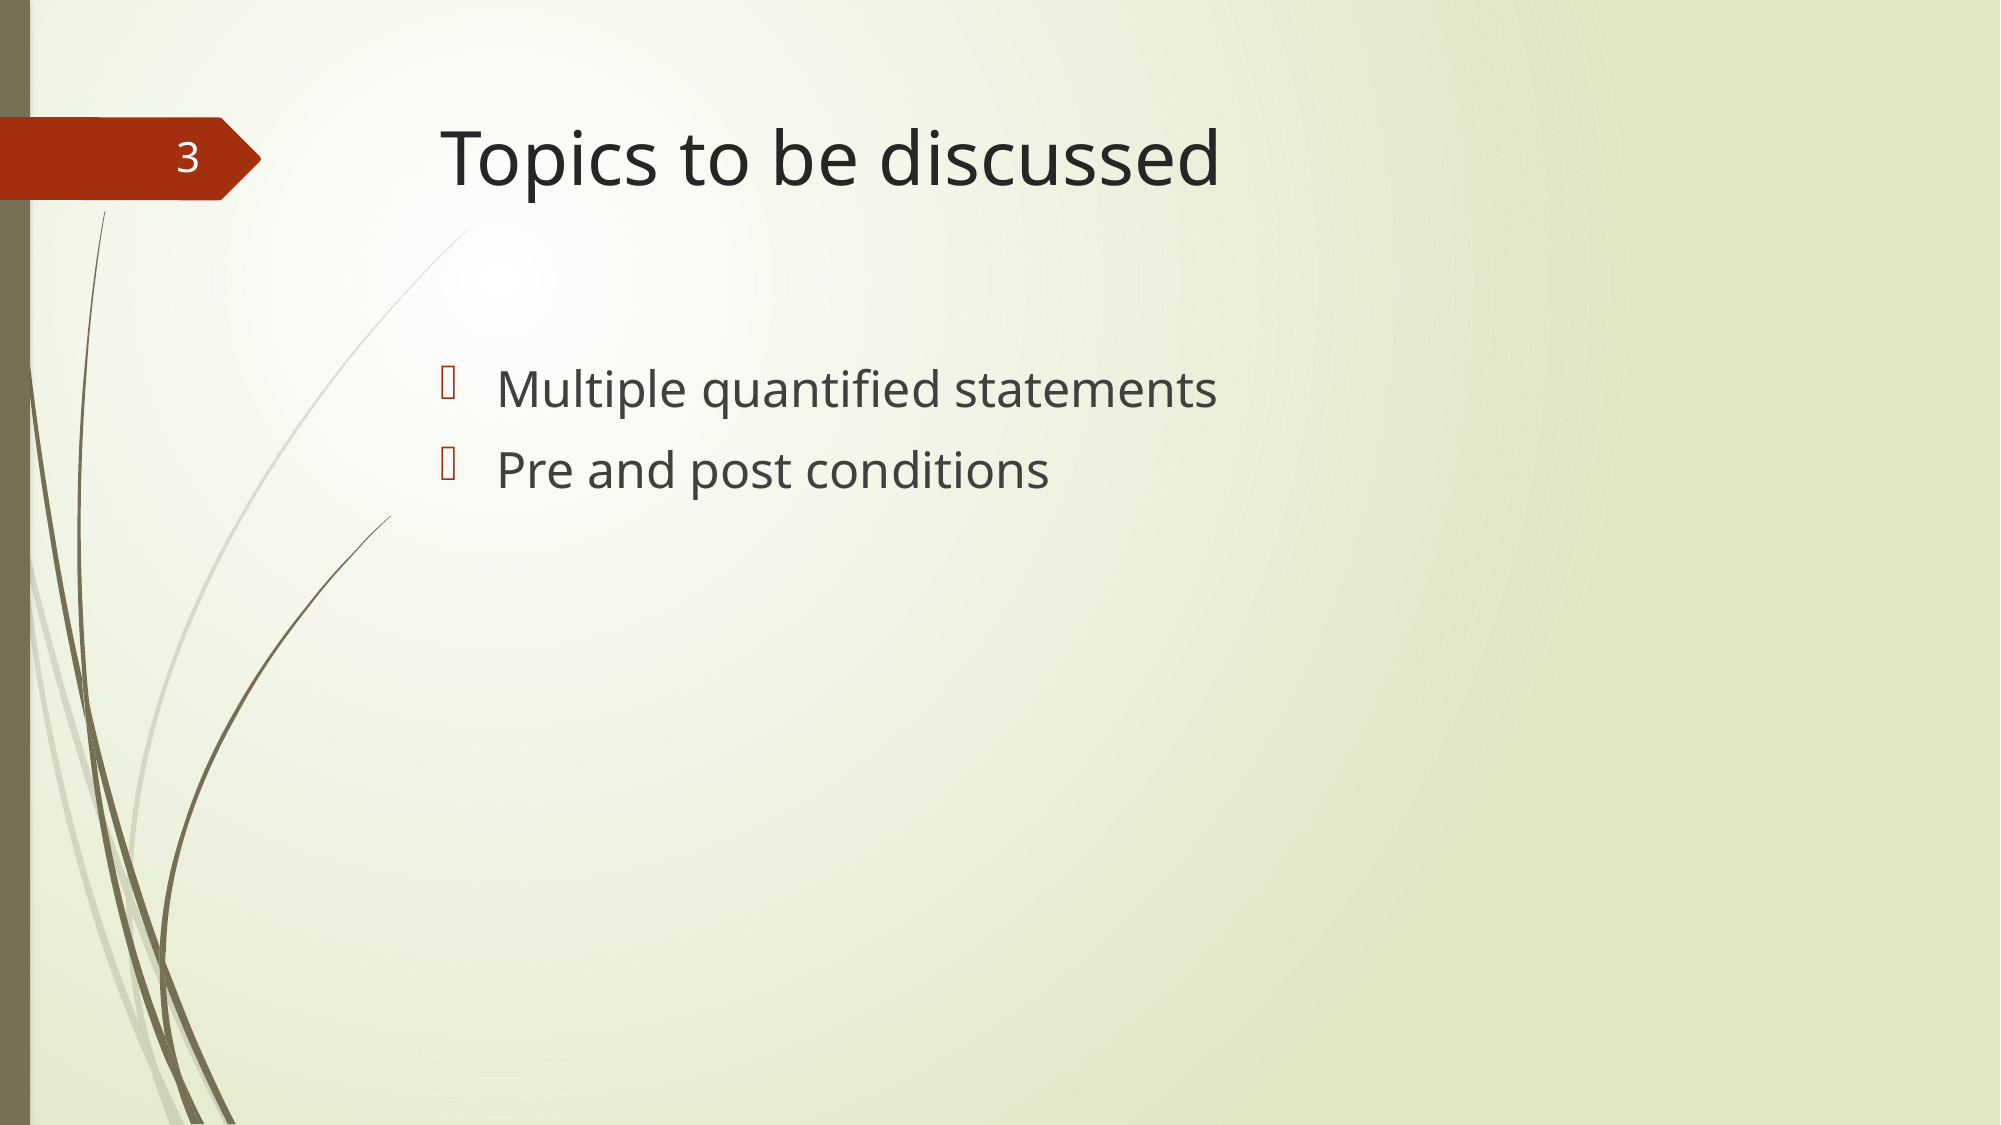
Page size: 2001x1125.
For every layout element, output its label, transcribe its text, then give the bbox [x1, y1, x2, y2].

slide_number 3 [87, 129, 216, 190]
title Topics to be discussed [425, 102, 1888, 313]
list Multiple quantified statements Pre and post conditions [424, 350, 1888, 970]
